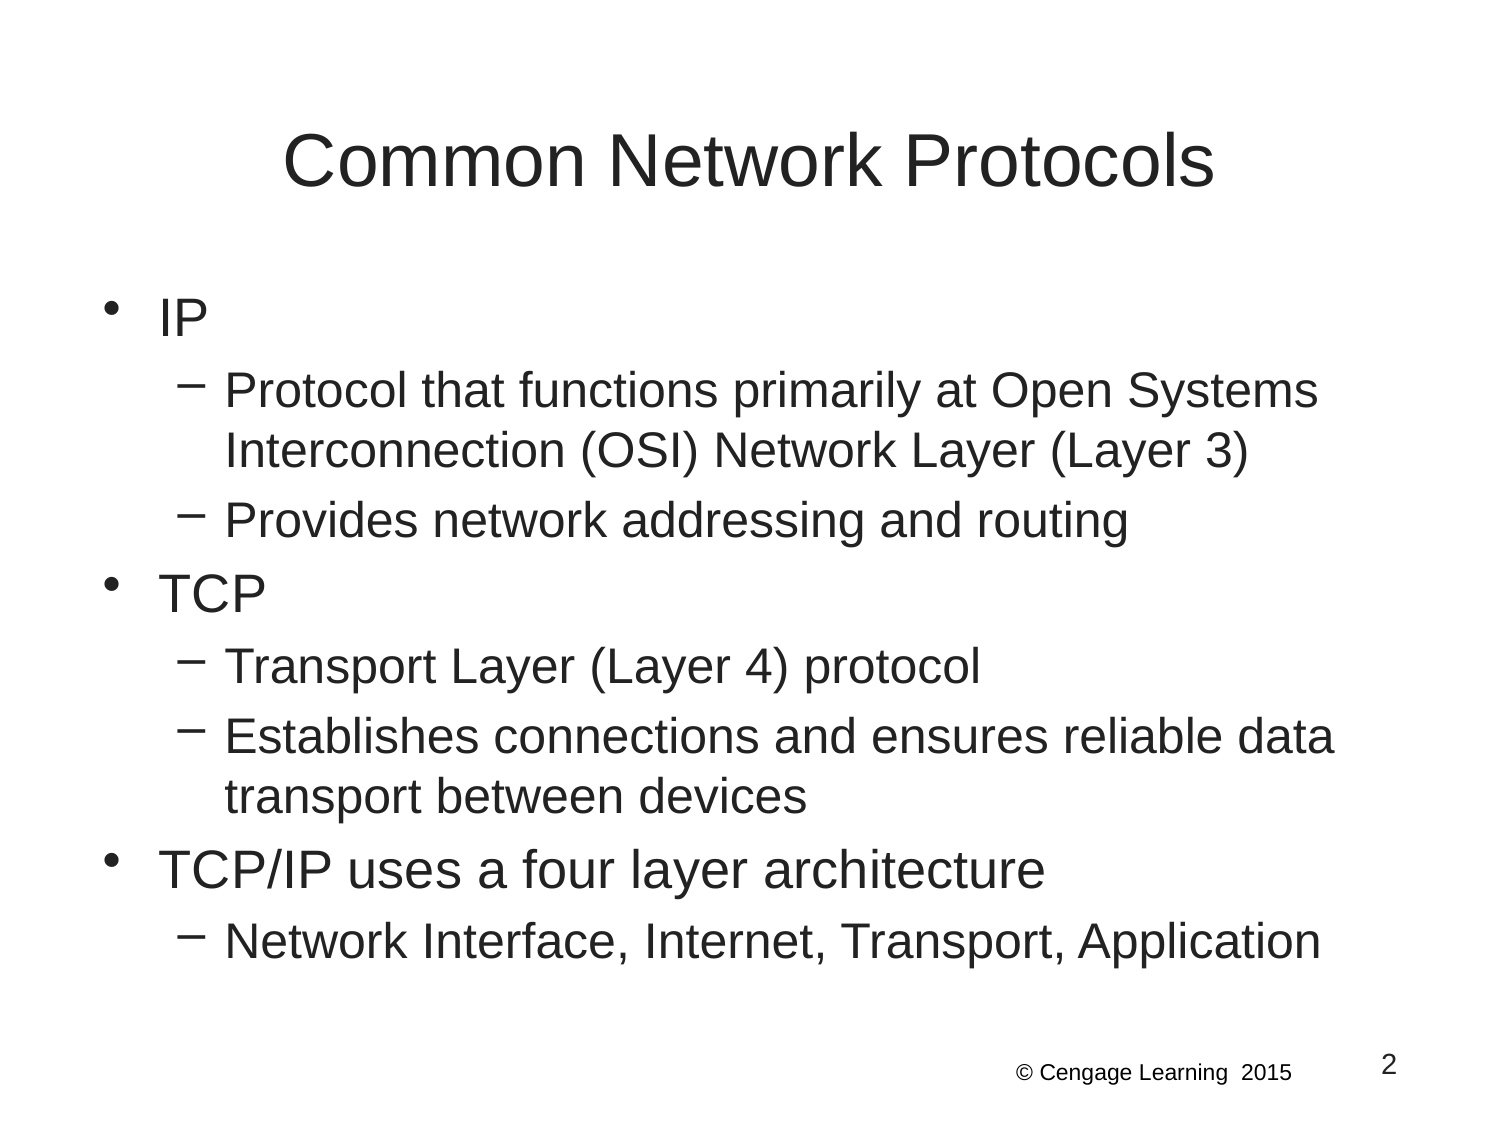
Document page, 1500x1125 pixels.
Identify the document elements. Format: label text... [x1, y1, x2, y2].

list IP Protocol that functions primarily at Open Systems Interconnection (OSI) Network Layer (Layer 3) Provides network addressing and routing TCP Transport Layer (Layer 4) protocol Establishes connections and ensures reliable data transport between devices TCP/IP uses a four layer architecture Network Interface, Internet, Transport, Application [87, 275, 1413, 1025]
slide_number 2 [1324, 1037, 1413, 1101]
title Common Network Protocols [87, 62, 1413, 250]
